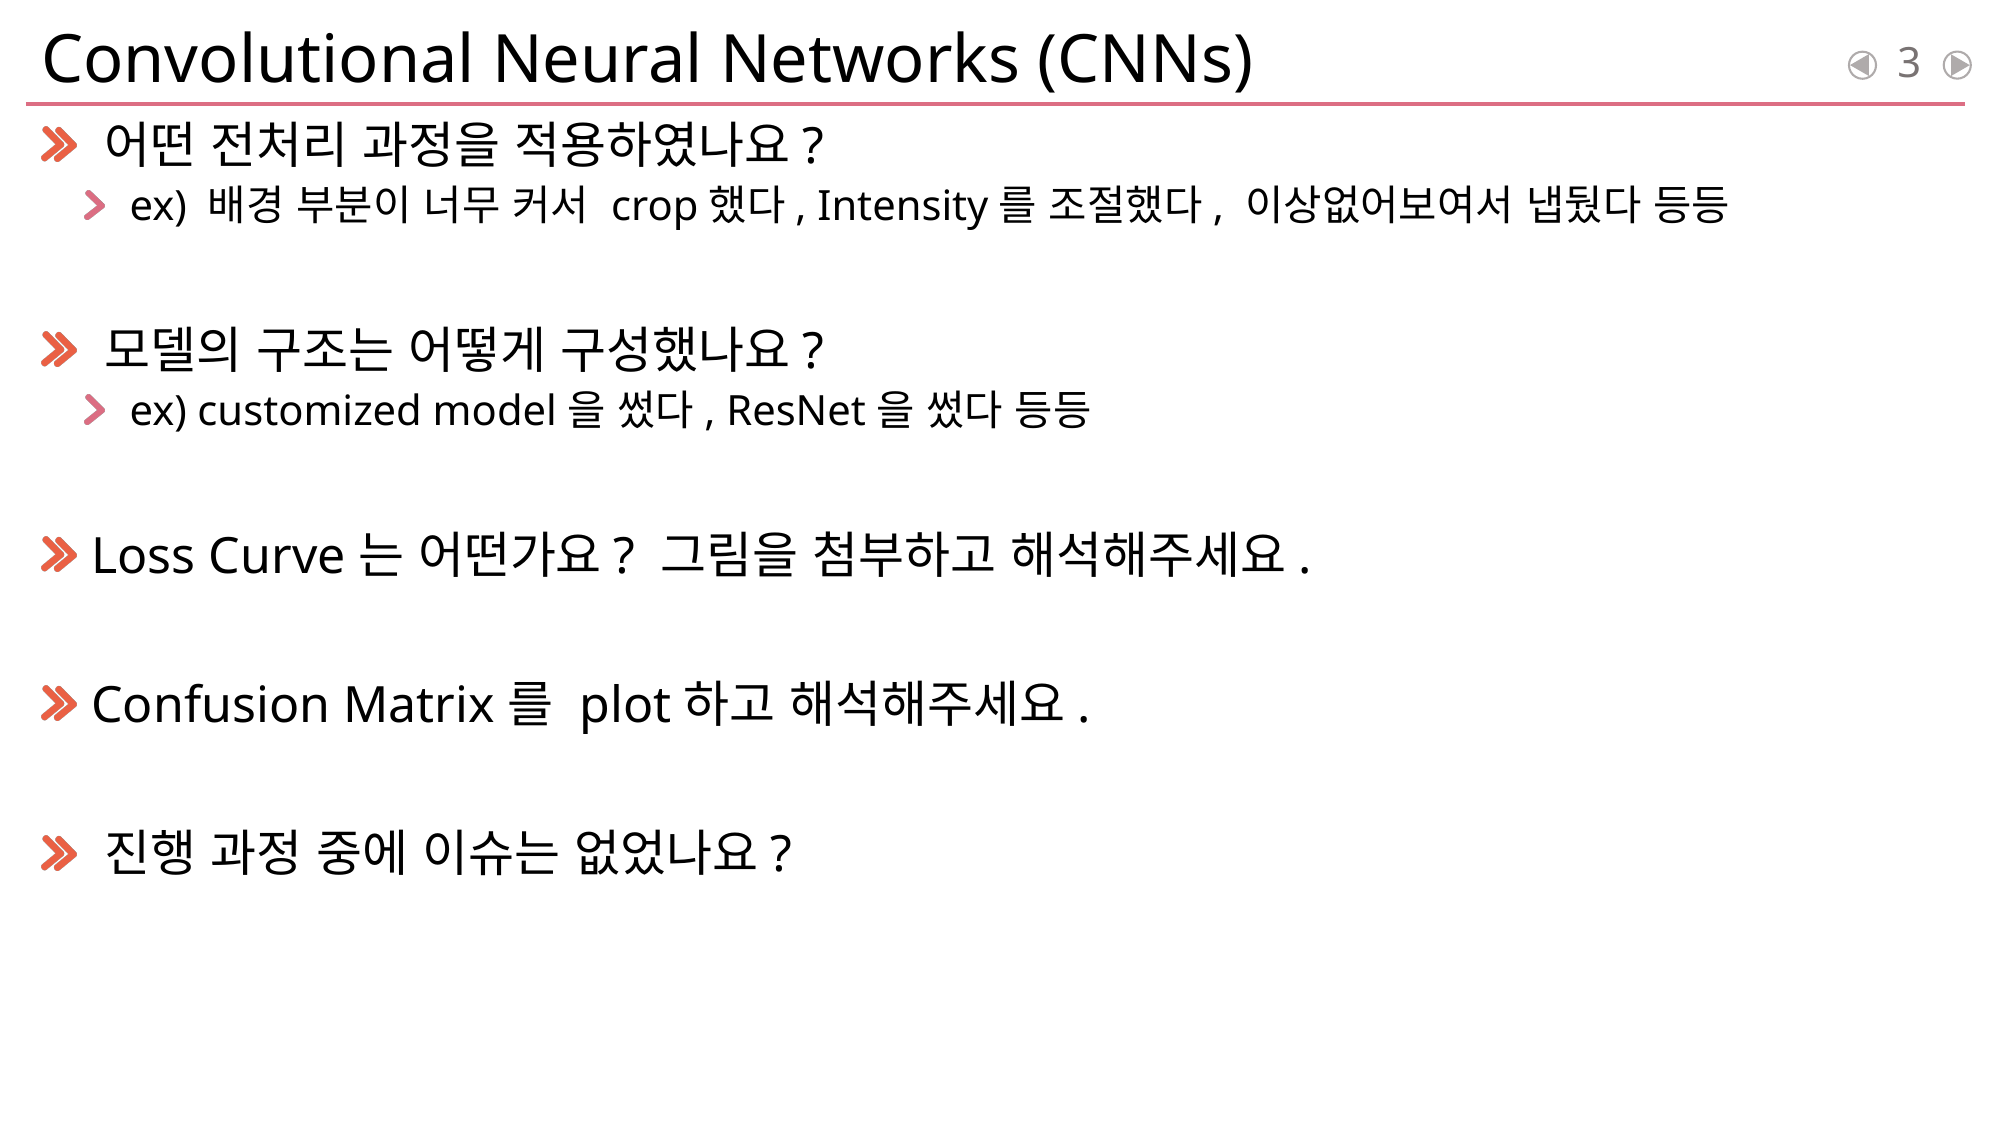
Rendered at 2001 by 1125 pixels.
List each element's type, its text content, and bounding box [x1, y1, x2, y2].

picture [41, 126, 77, 162]
list 어떤 전처리 과정을 적용하였나요? ex) 배경 부분이 너무 커서 crop했다, Intensity를 조절했다, 이상없어보여서 냅뒀다 등등 모델의 구조는 어떻게 구성했나요? ex) customized model을 썼다, ResNet을 썼다 등등 Loss Curve는 어떤가요? 그림을 첨부하고 해석해주세요. Confusion Matrix를 plot하고 해석해주세요. 진행 과정 중에 이슈는 없었나요? [26, 113, 1971, 1117]
picture [41, 835, 77, 871]
picture [41, 331, 77, 367]
picture [84, 394, 105, 425]
picture [84, 190, 105, 220]
picture [41, 685, 77, 721]
title Convolutional Neural Networks (CNNs) [25, 16, 1500, 104]
slide_number 3 [1853, 34, 1966, 94]
picture [41, 536, 77, 572]
